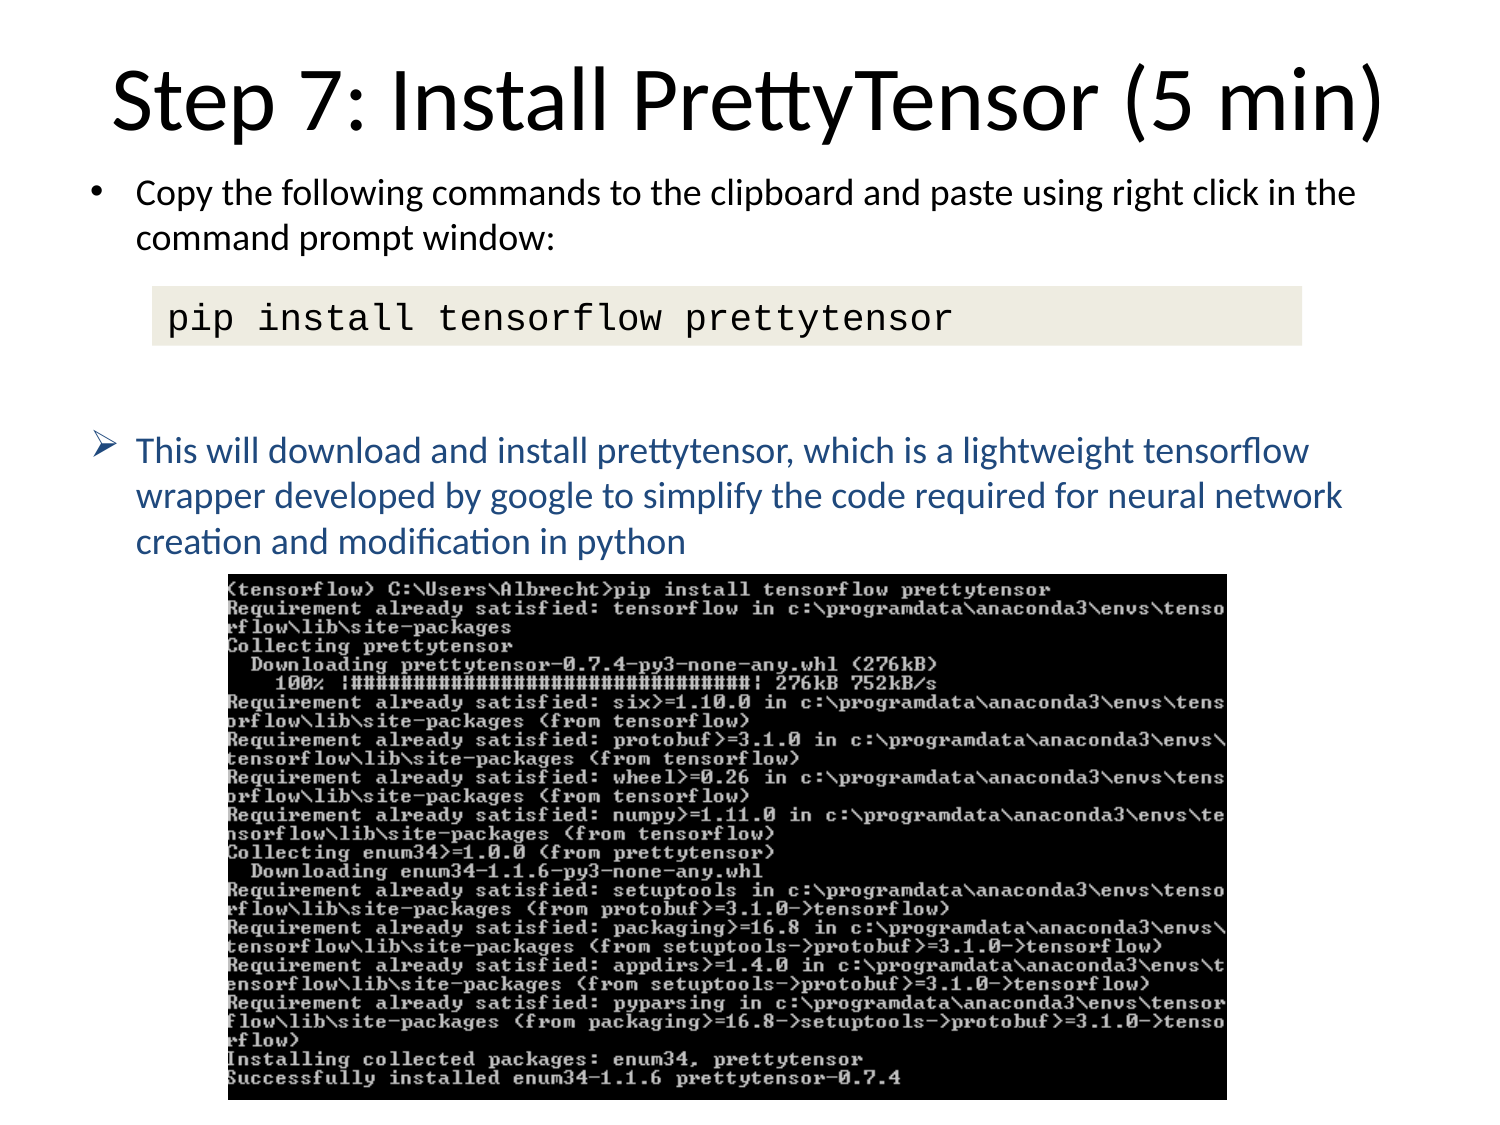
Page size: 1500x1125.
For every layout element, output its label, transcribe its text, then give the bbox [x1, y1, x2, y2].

picture [227, 574, 1227, 1101]
title Step 7: Install PrettyTensor (5 min) [75, 0, 1425, 159]
text_box pip install tensorflow prettytensor [152, 286, 1303, 346]
list Copy the following commands to the clipboard and paste using right click in the command prompt window: This will download and install prettytensor, which is a lightweight tensorflow wrapper developed by google to simplify the code required for neural network creation and modification in python [75, 159, 1425, 575]
